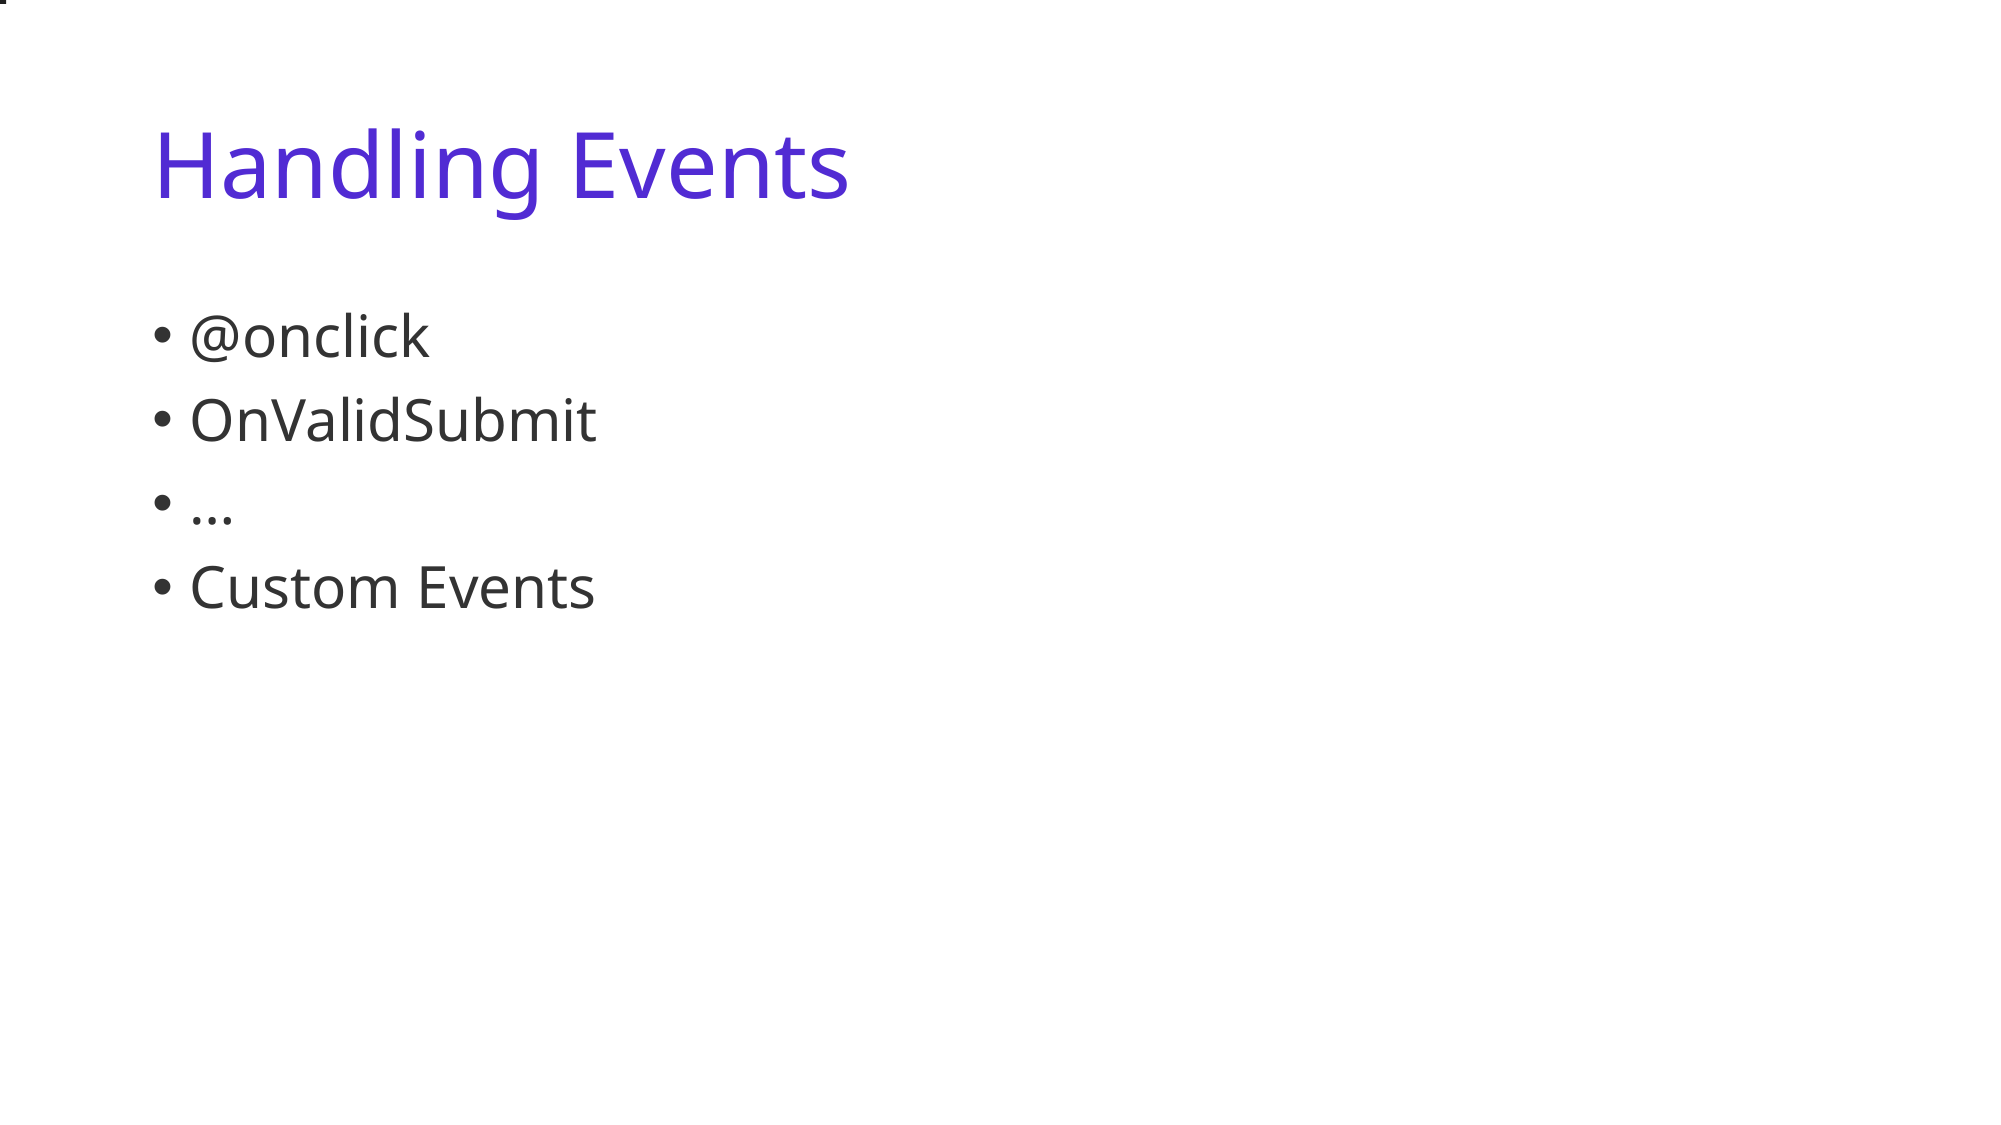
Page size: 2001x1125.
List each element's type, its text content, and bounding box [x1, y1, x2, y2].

title Handling Events [137, 59, 1863, 278]
list @onclick OnValidSubmit … Custom Events [137, 299, 1863, 1014]
